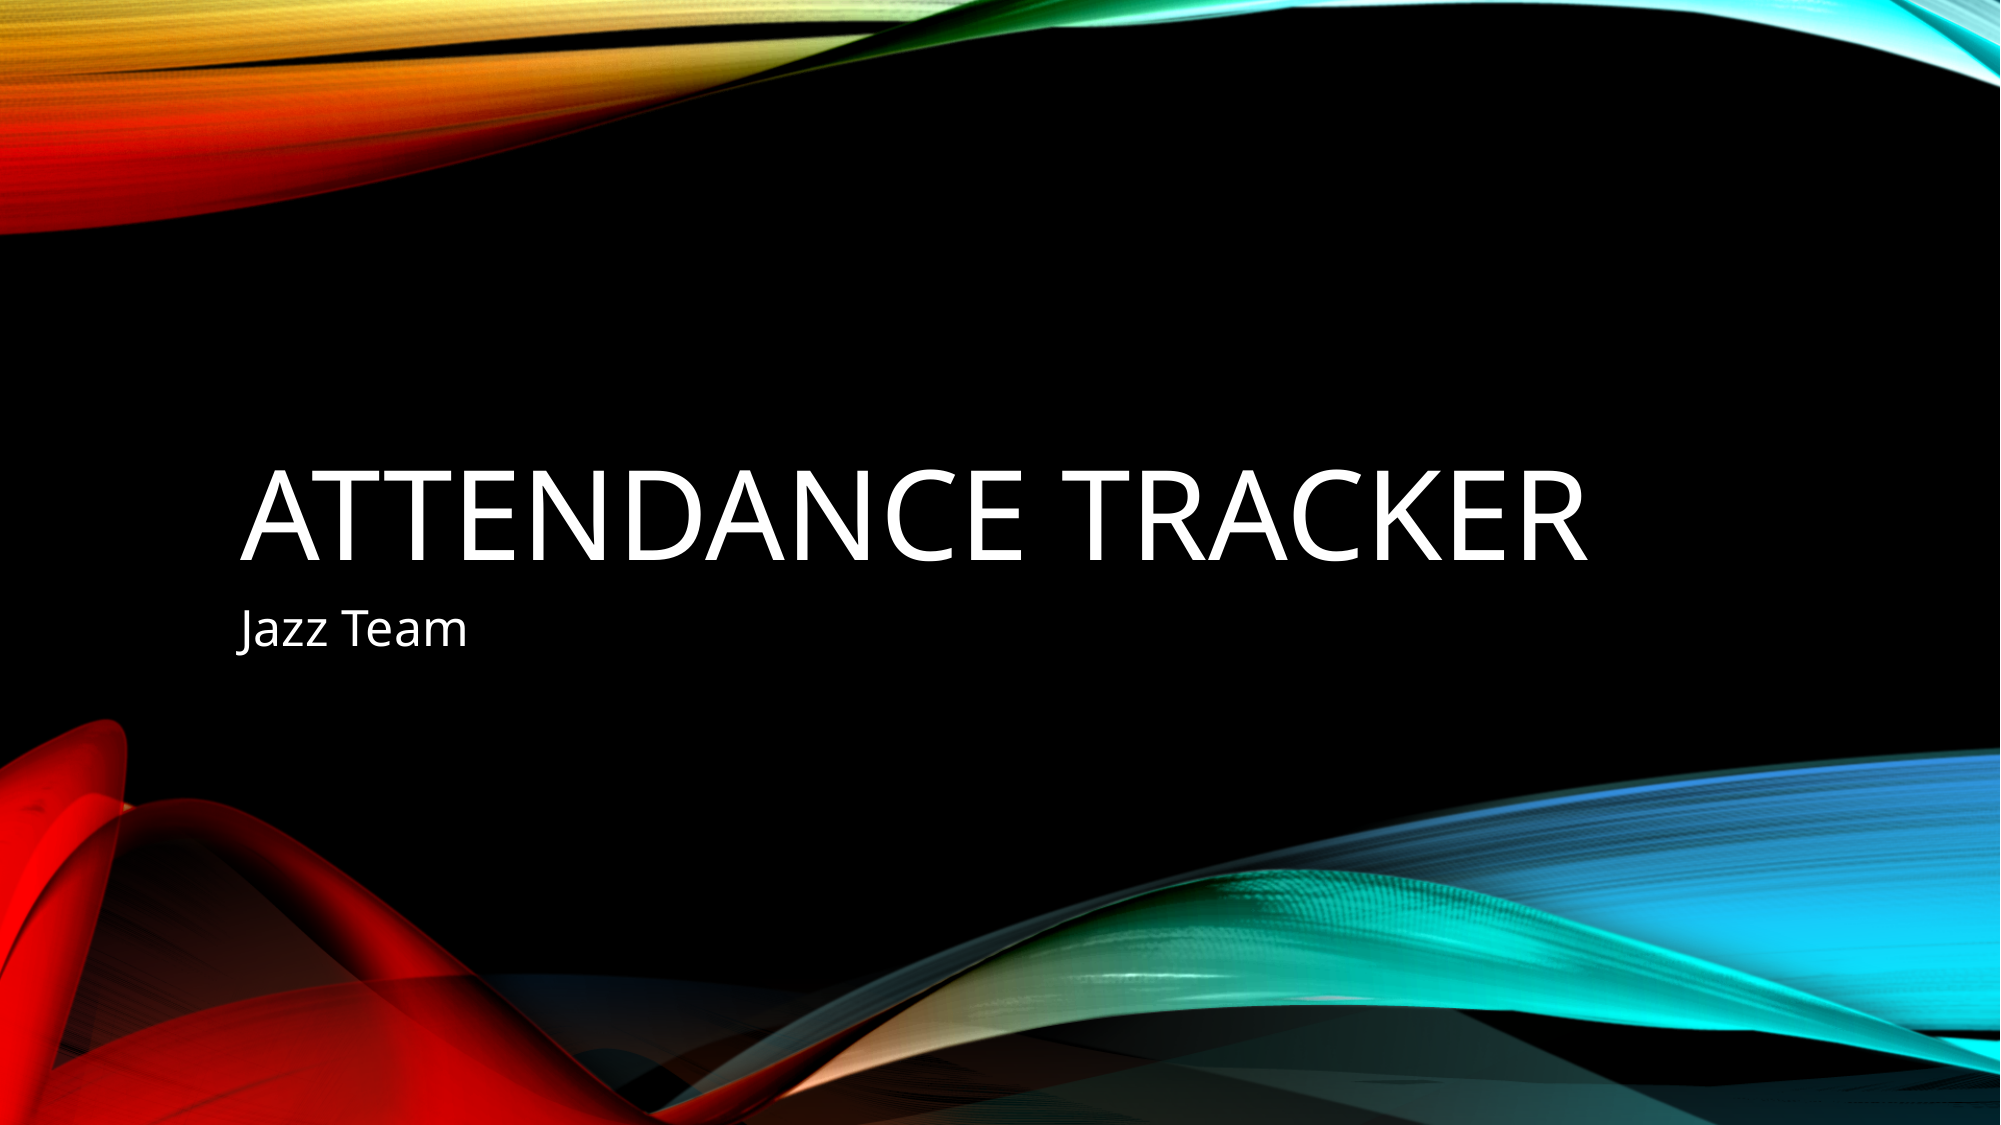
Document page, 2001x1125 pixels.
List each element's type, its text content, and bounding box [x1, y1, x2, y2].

picture [0, 717, 2000, 1125]
title attendance tracker [225, 295, 1775, 595]
subtitle Jazz Team [225, 595, 1775, 709]
picture [0, 0, 2000, 237]
